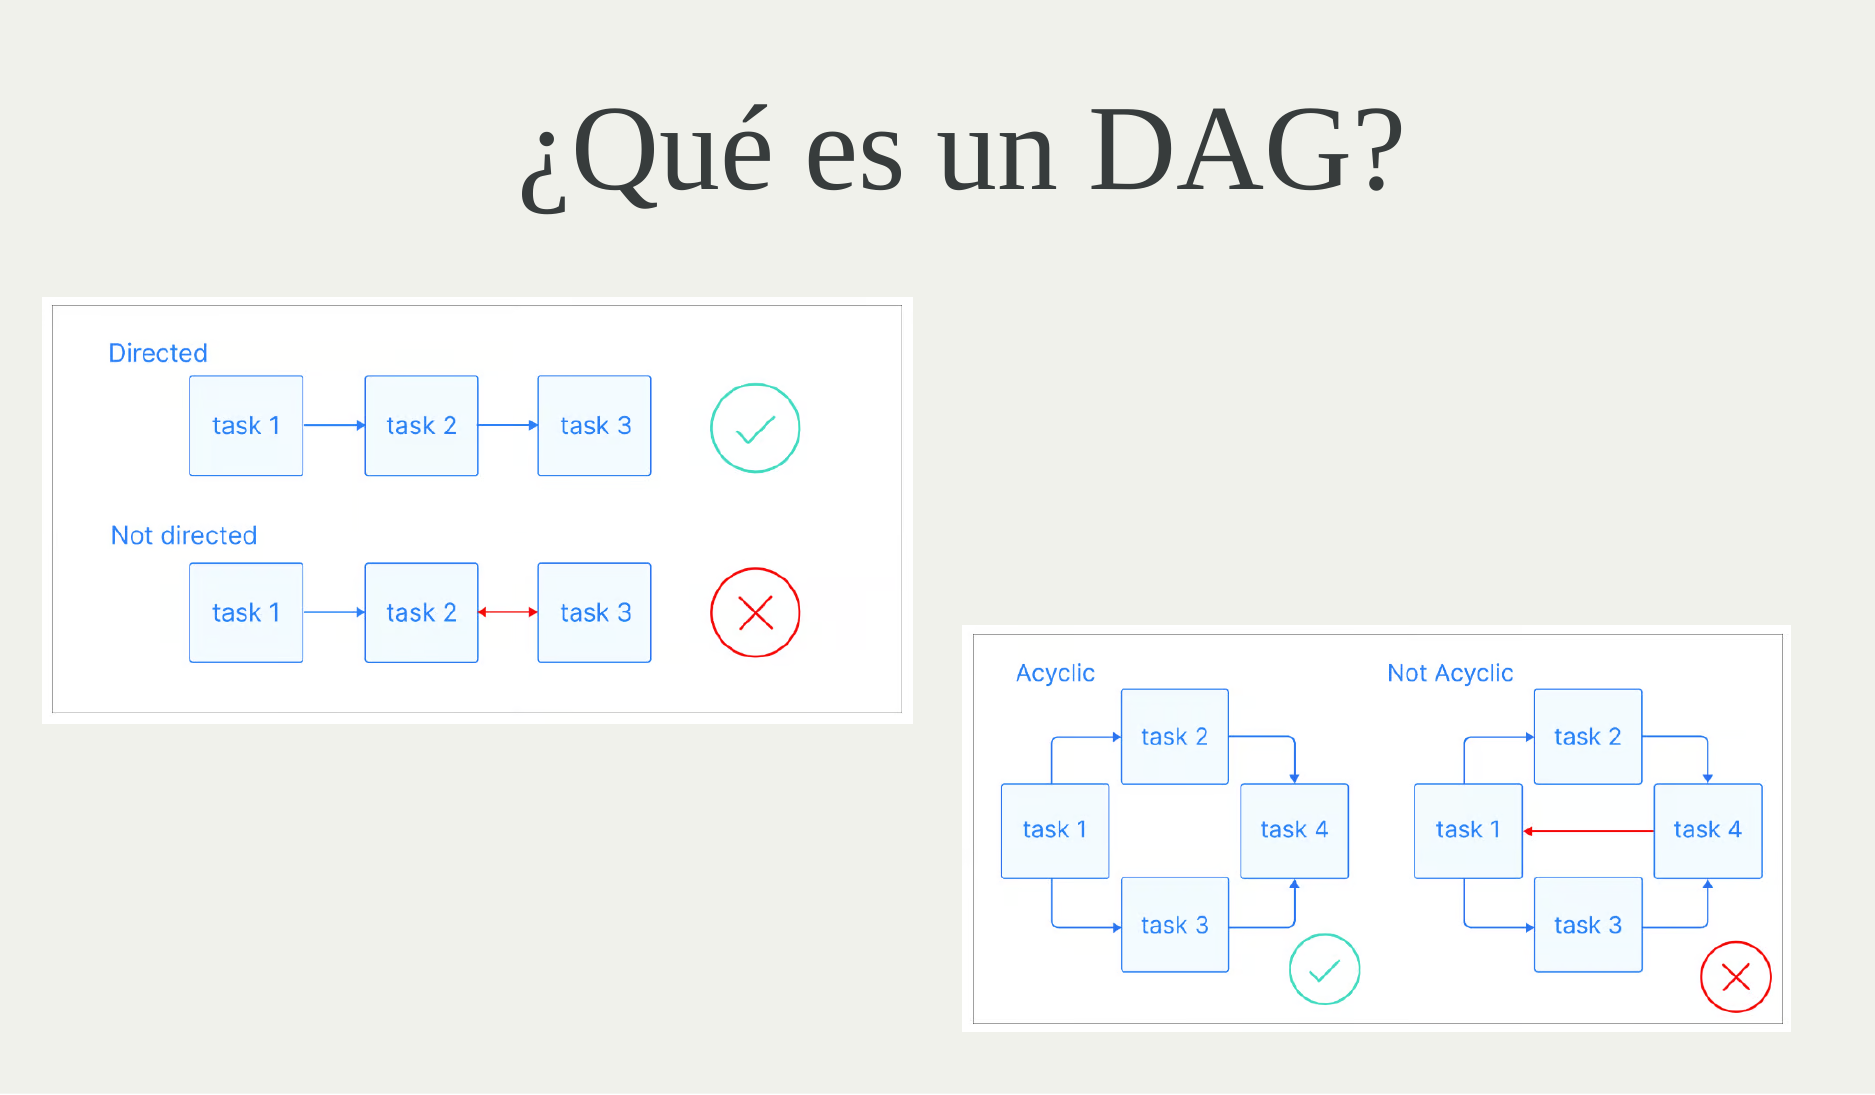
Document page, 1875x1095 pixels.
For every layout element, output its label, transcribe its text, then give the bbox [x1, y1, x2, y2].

picture [962, 624, 1791, 1032]
text_box ¿Qué es un DAG? [216, 67, 1709, 215]
picture [42, 297, 913, 725]
